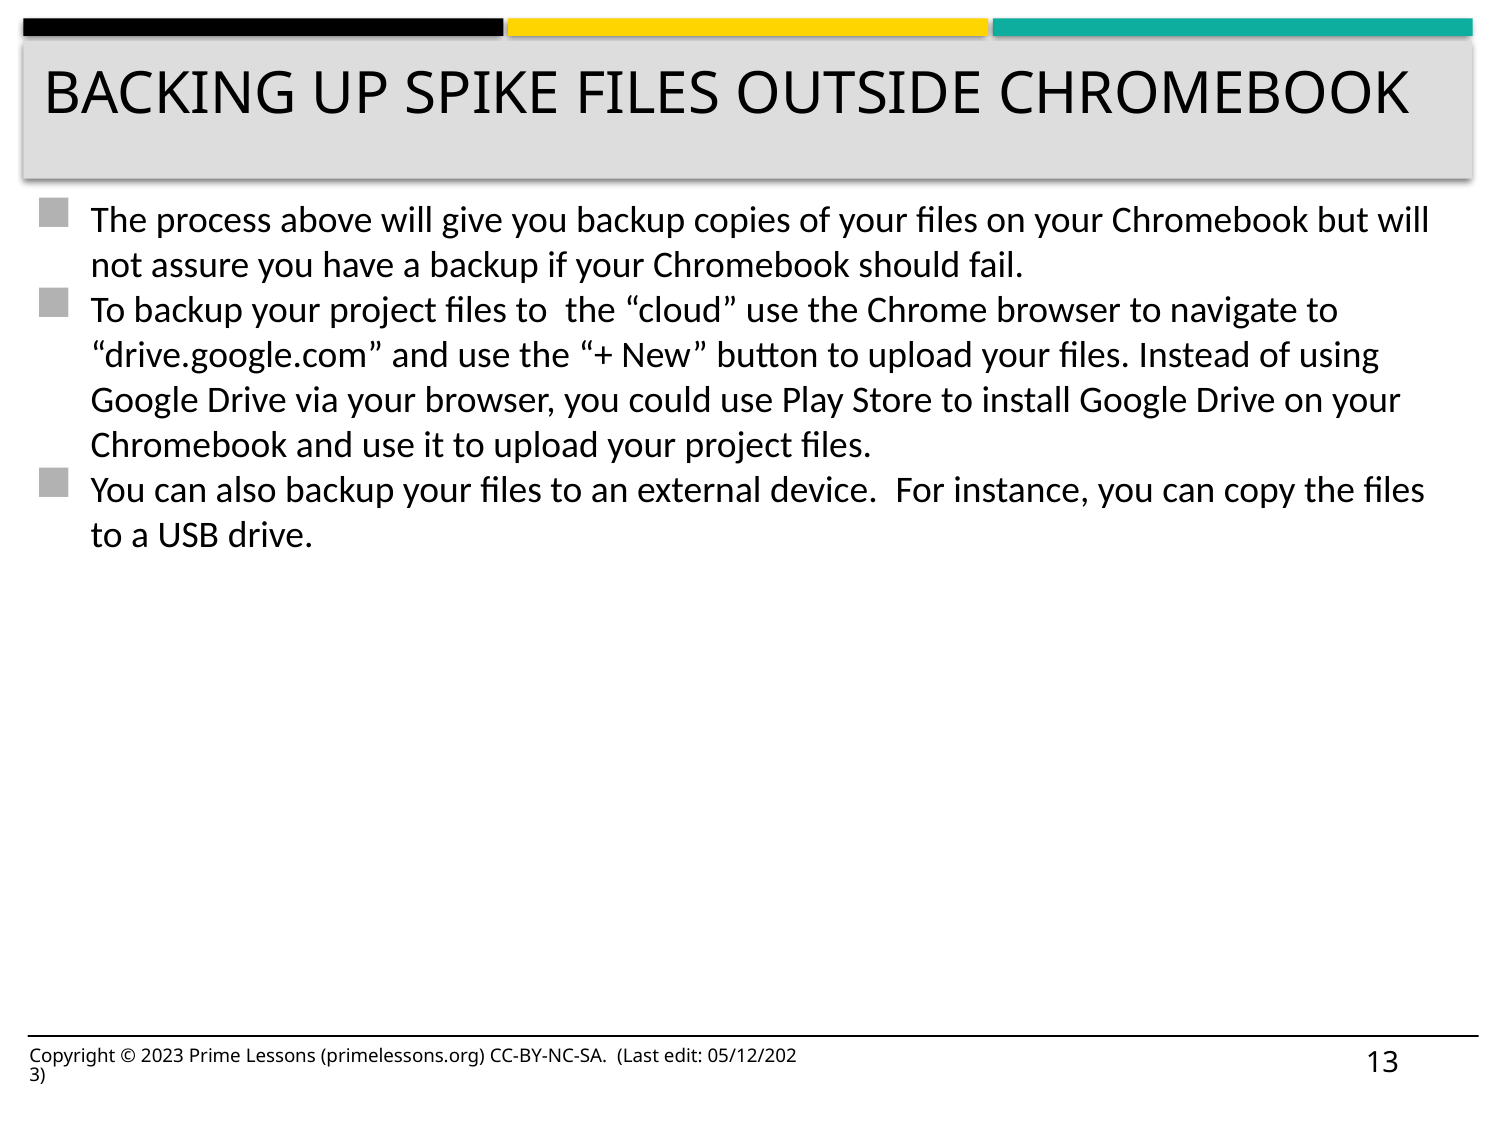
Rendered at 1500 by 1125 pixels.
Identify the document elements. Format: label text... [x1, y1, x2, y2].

title BACKING UP SPIKE FILES OUTSIDE CHROMEBOOK [28, 48, 1464, 172]
list The process above will give you backup copies of your files on your Chromebook but will not assure you have a backup if your Chromebook should fail. To backup your project files to the “cloud” use the Chrome browser to navigate to “drive.google.com” and use the “+ New” button to upload your files. Instead of using Google Drive via your browser, you could use Play Store to install Google Drive on your Chromebook and use it to upload your project files. You can also backup your files to an external device. For instance, you can copy the files to a USB drive. [25, 187, 1475, 1021]
slide_number 13 [1351, 1036, 1478, 1097]
footer Copyright © 2023 Prime Lessons (primelessons.org) CC-BY-NC-SA. (Last edit: 05/12/2023) [14, 1036, 814, 1097]
